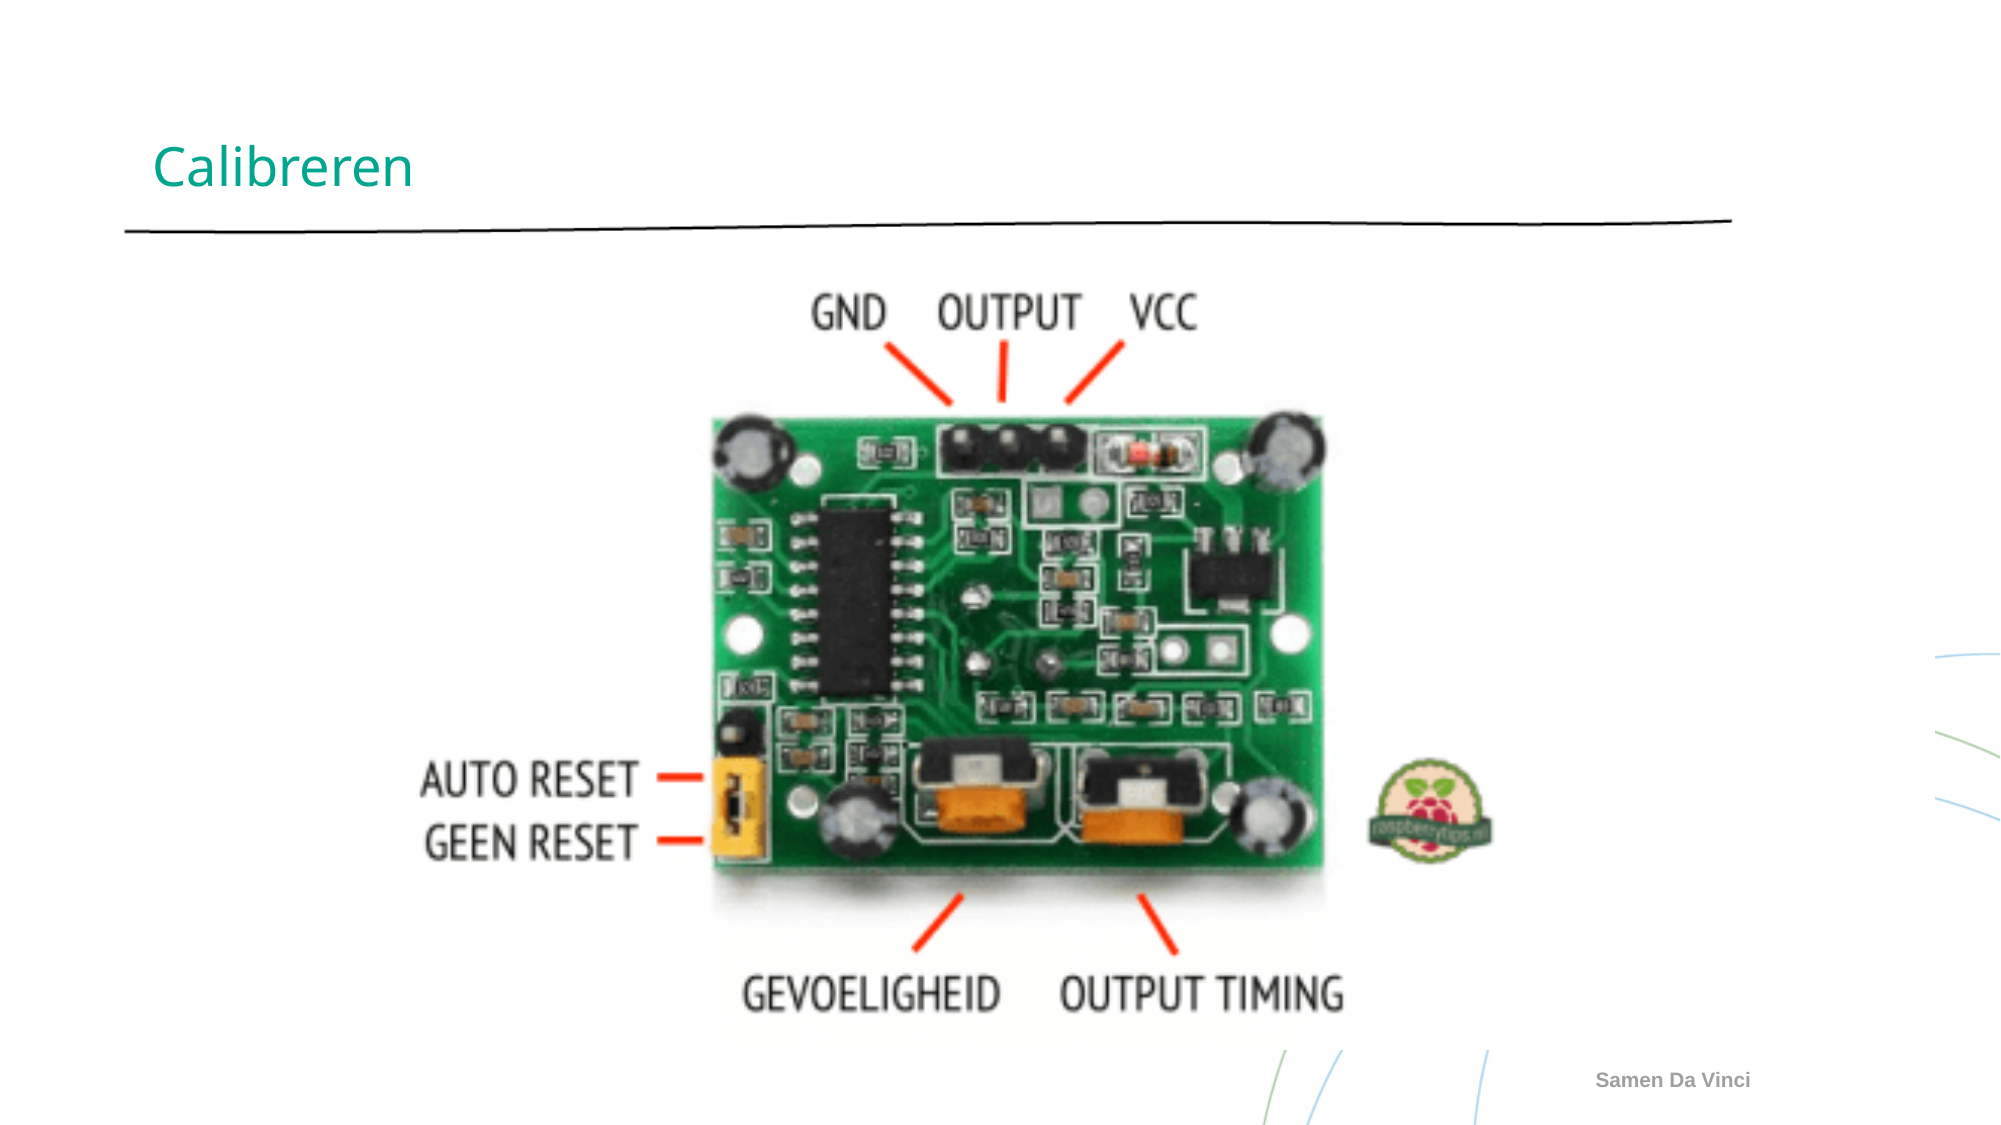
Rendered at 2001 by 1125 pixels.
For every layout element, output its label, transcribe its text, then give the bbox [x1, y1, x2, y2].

title Calibreren [137, 59, 1863, 246]
picture [0, 0, 2001, 1125]
